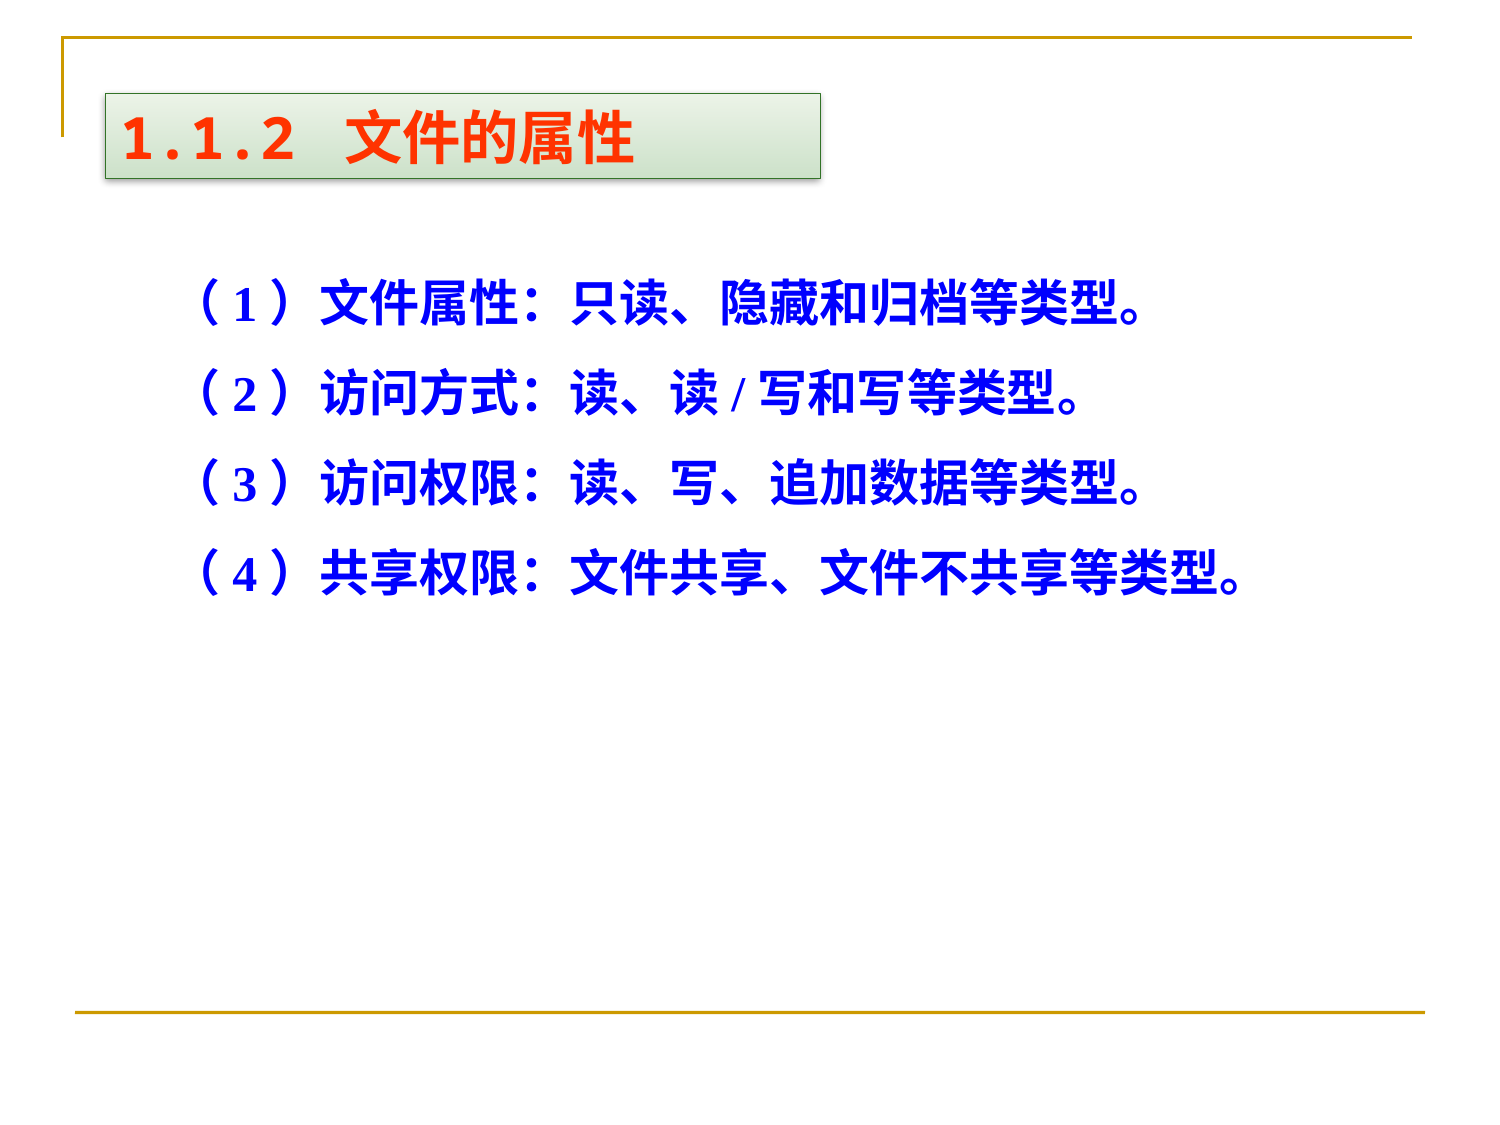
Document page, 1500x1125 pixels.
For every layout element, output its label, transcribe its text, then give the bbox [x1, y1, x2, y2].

text_box 1.1.2 文件的属性 [105, 93, 821, 179]
text_box （1）文件属性：只读、隐藏和归档等类型。 （2）访问方式：读、读/写和写等类型。 （3）访问权限：读、写、追加数据等类型。 （4）共享权限：文件共享、文件不共享等类型。 [105, 234, 1429, 610]
